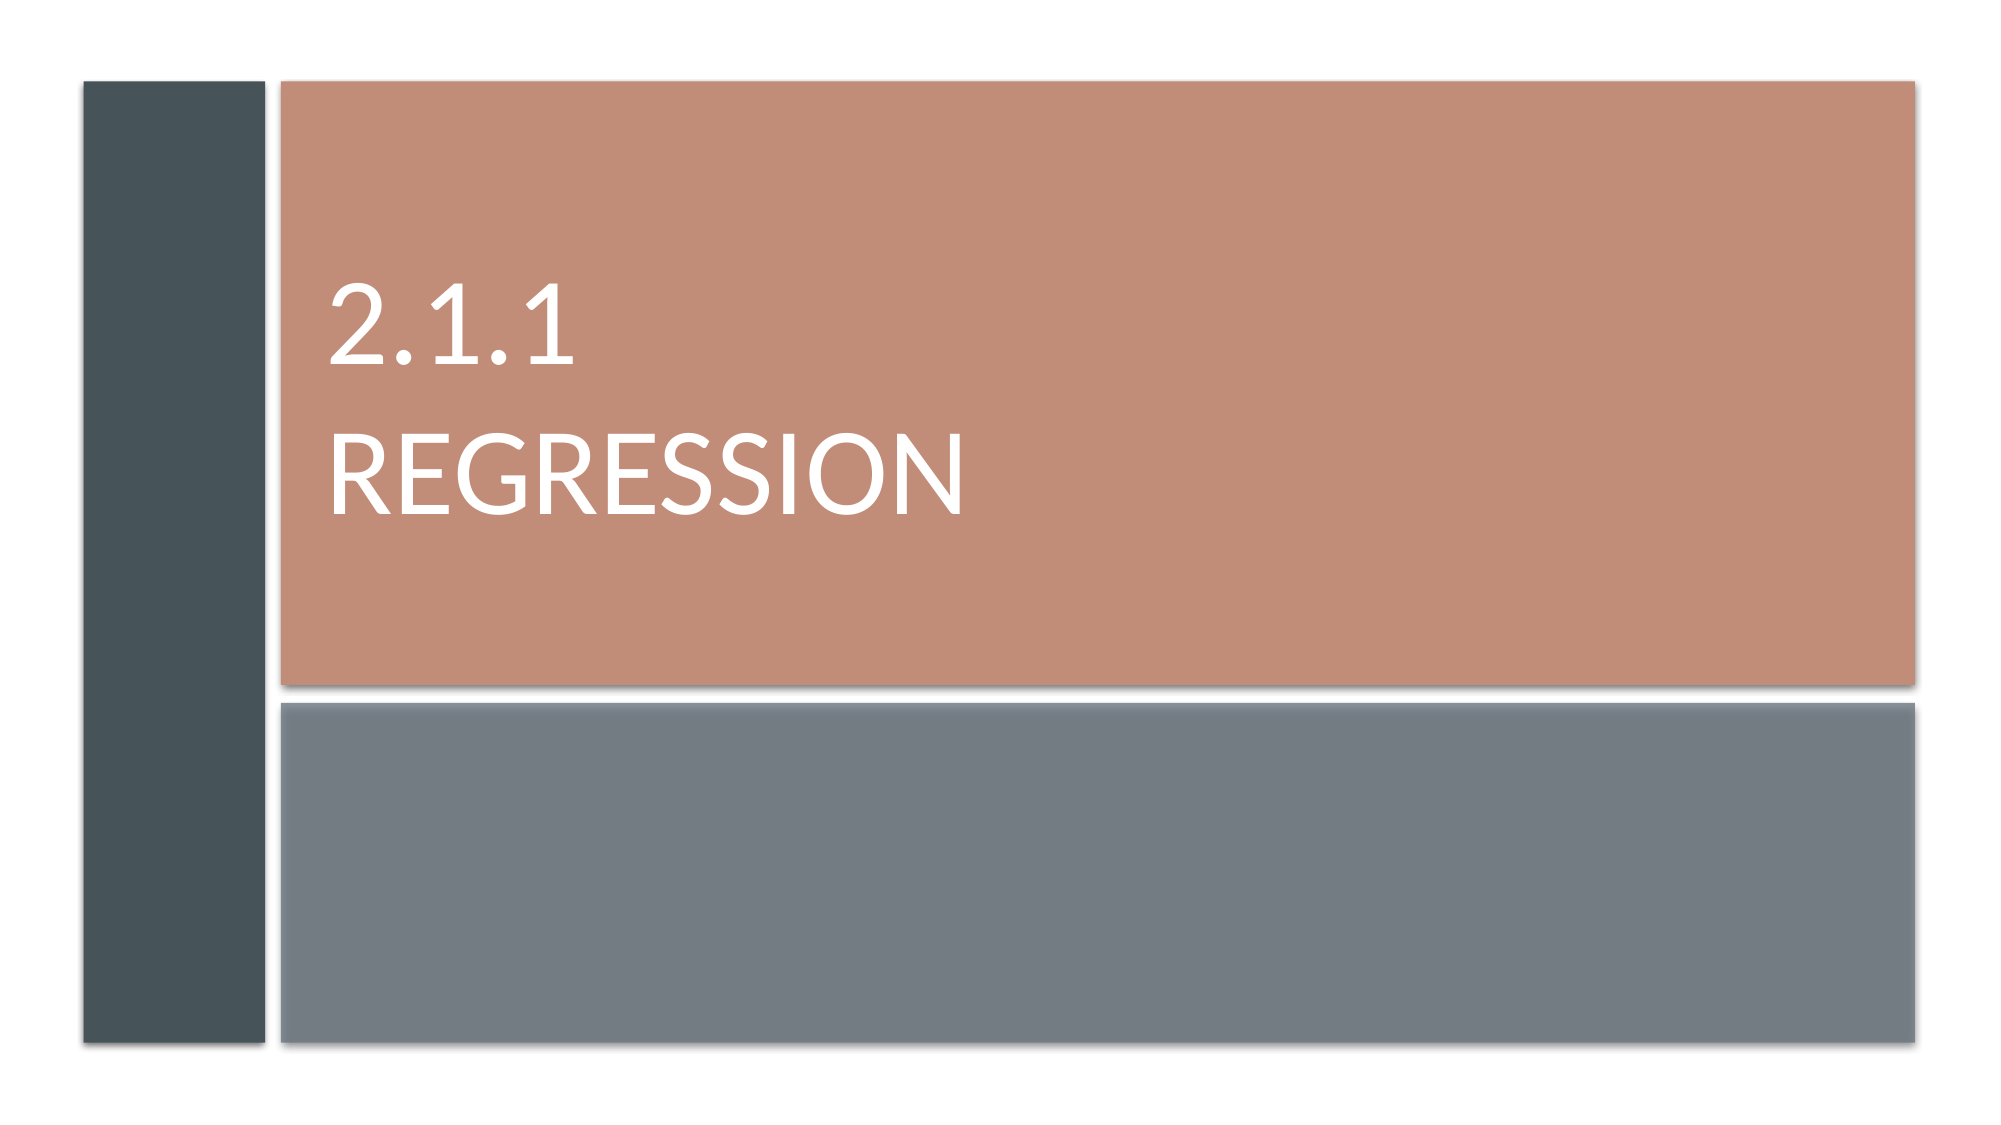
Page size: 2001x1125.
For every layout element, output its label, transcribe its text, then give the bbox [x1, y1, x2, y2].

title 2.1.1 regression [310, 116, 1889, 663]
text_box [0, 0, 2000, 1125]
text_box [280, 80, 1916, 686]
text_box [280, 702, 1916, 1044]
text_box [83, 80, 266, 1044]
